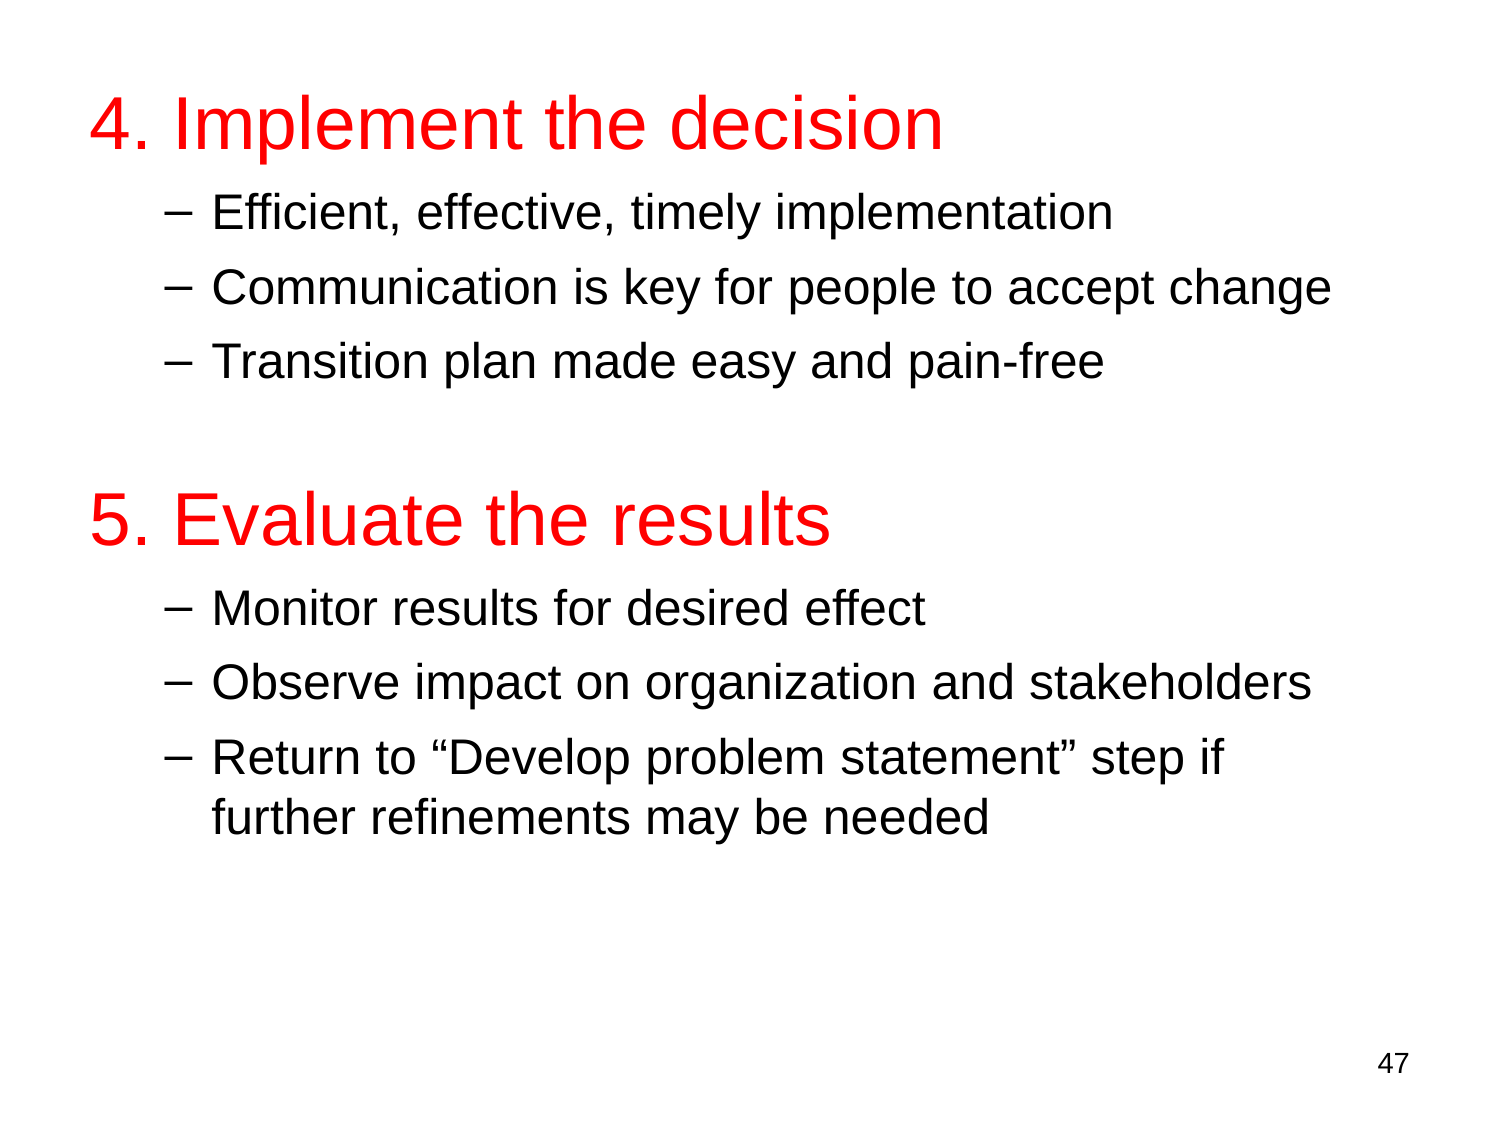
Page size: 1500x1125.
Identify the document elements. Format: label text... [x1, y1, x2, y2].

slide_number 47 [1373, 1044, 1415, 1082]
text_box 4. Implement the decision Efficient, effective, timely implementation Communication is key for people to accept change Transition plan made easy and pain-free 5. Evaluate the results Monitor results for desired effect Observe impact on organization and stakeholders Return to “Develop problem statement” step if further refinements may be needed [87, 74, 1384, 923]
